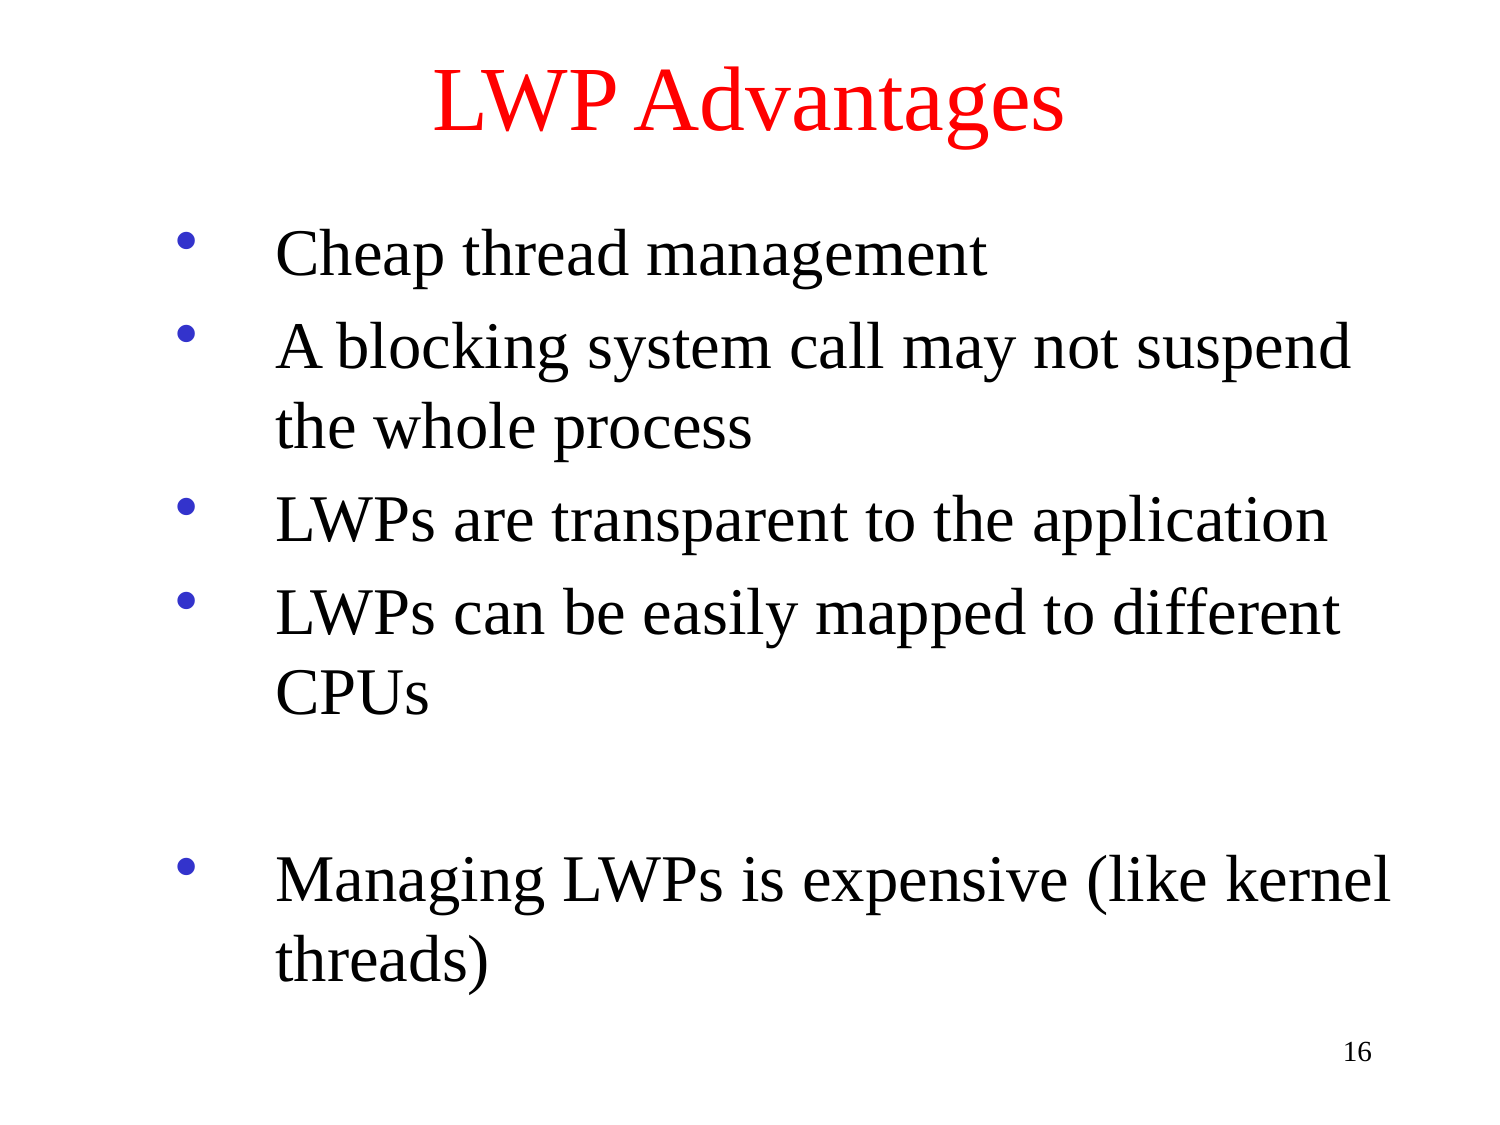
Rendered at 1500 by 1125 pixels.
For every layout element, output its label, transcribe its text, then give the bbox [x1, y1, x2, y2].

title LWP Advantages [0, 0, 1500, 188]
slide_number 16 [1074, 1024, 1388, 1101]
list Cheap thread management A blocking system call may not suspend the whole process LWPs are transparent to the application LWPs can be easily mapped to different CPUs Managing LWPs is expensive (like kernel threads) [160, 200, 1411, 1099]
